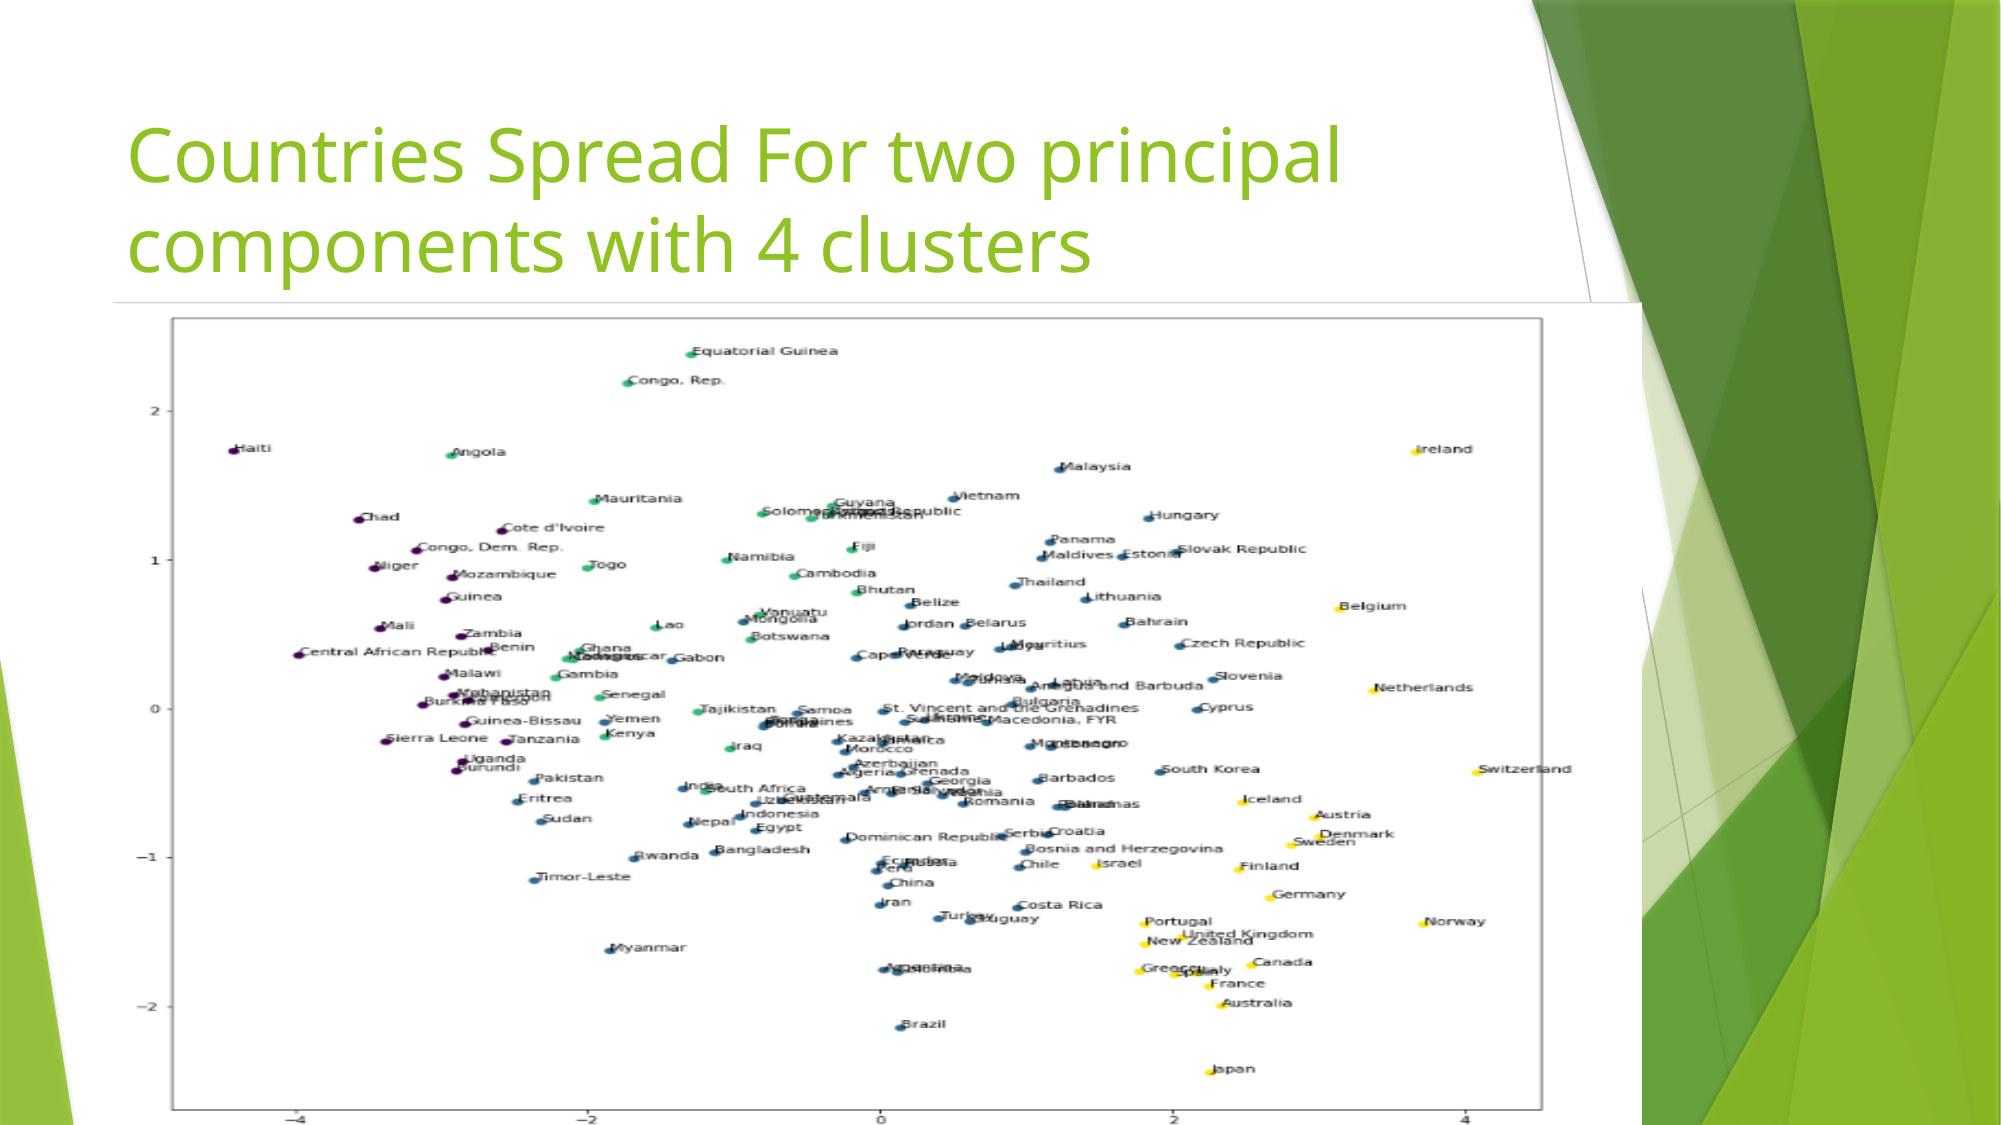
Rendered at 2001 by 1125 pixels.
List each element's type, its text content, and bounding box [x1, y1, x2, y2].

picture [96, 302, 1642, 1125]
title Countries Spread For two principal components with 4 clusters [111, 99, 1522, 301]
